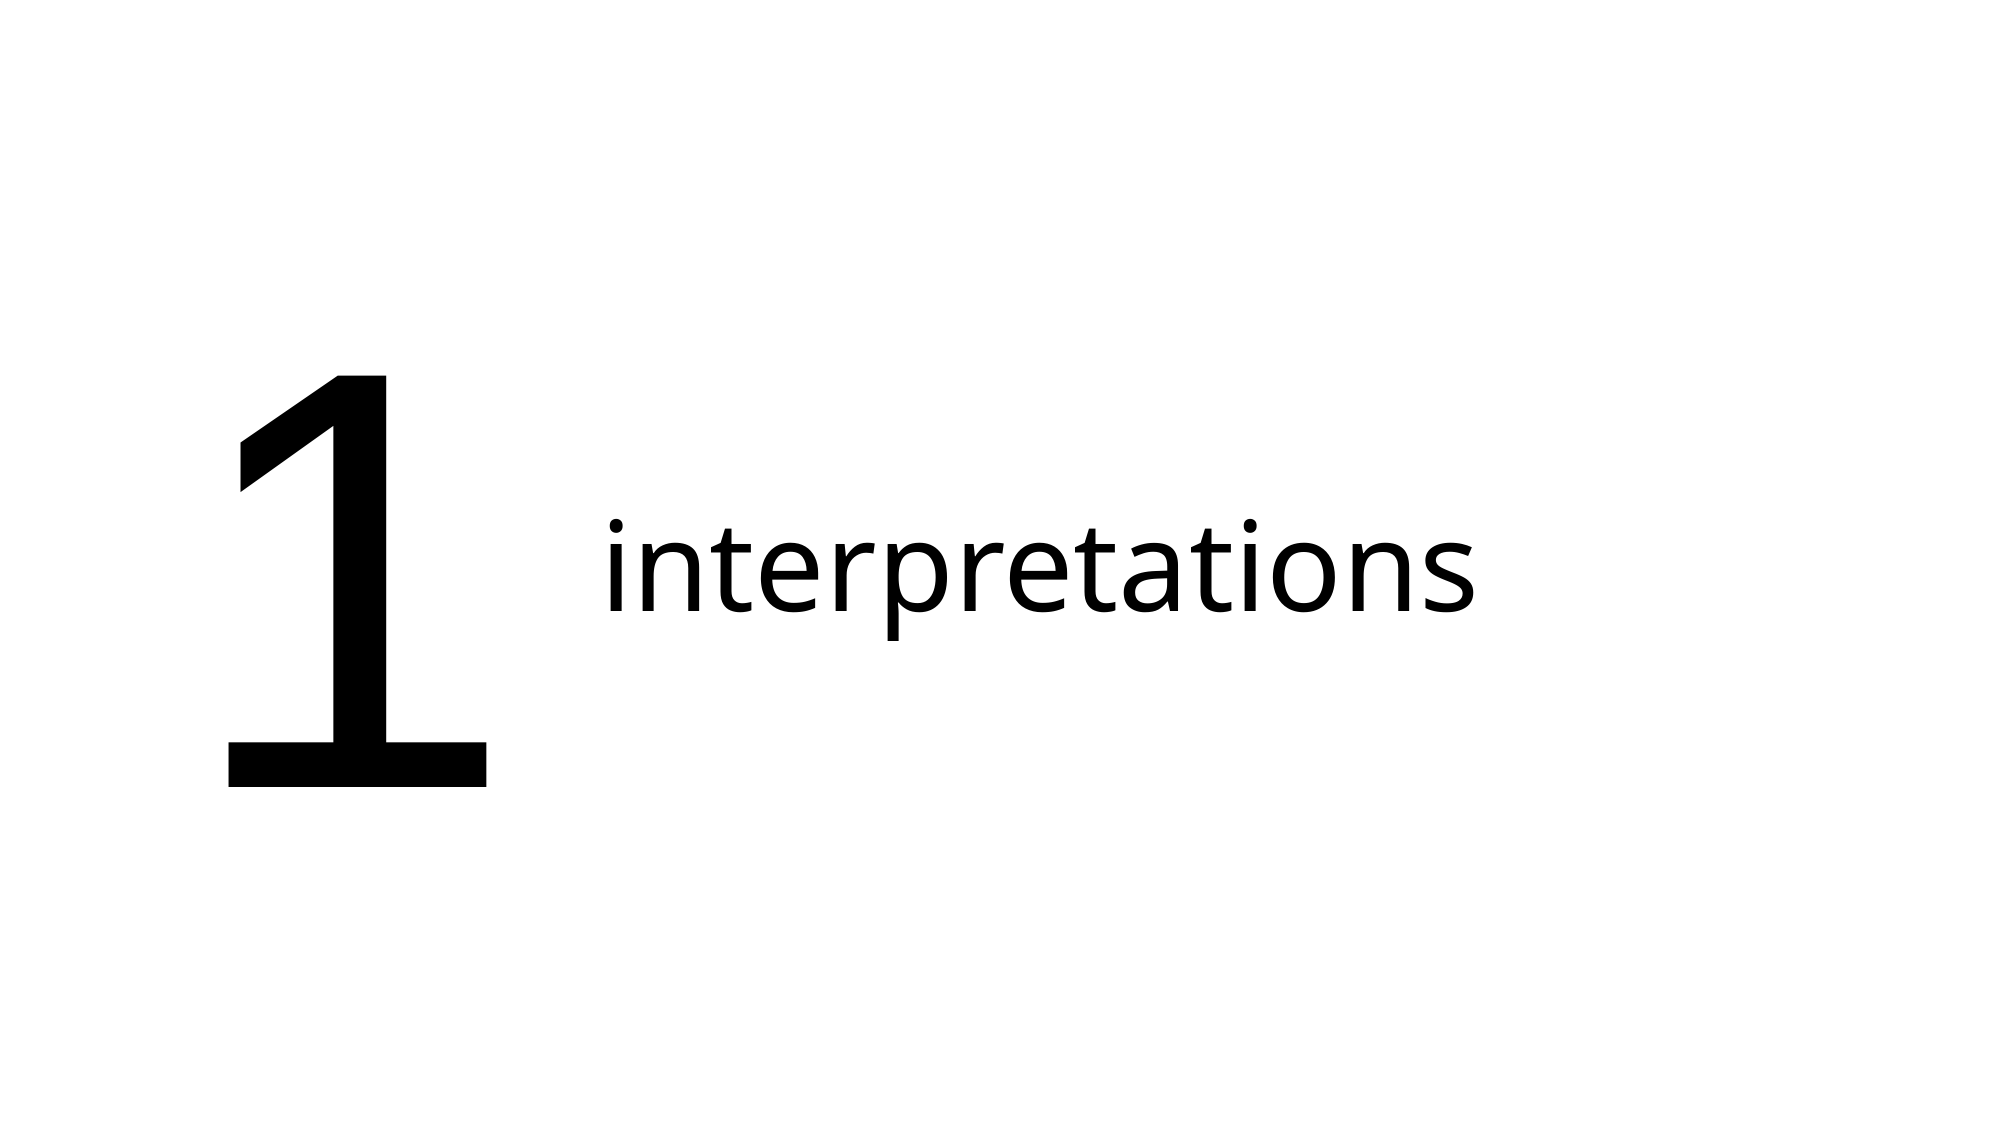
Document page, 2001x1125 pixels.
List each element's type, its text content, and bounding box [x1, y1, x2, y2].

text_box 1 [169, 182, 532, 915]
text_box interpretations [585, 479, 1495, 644]
